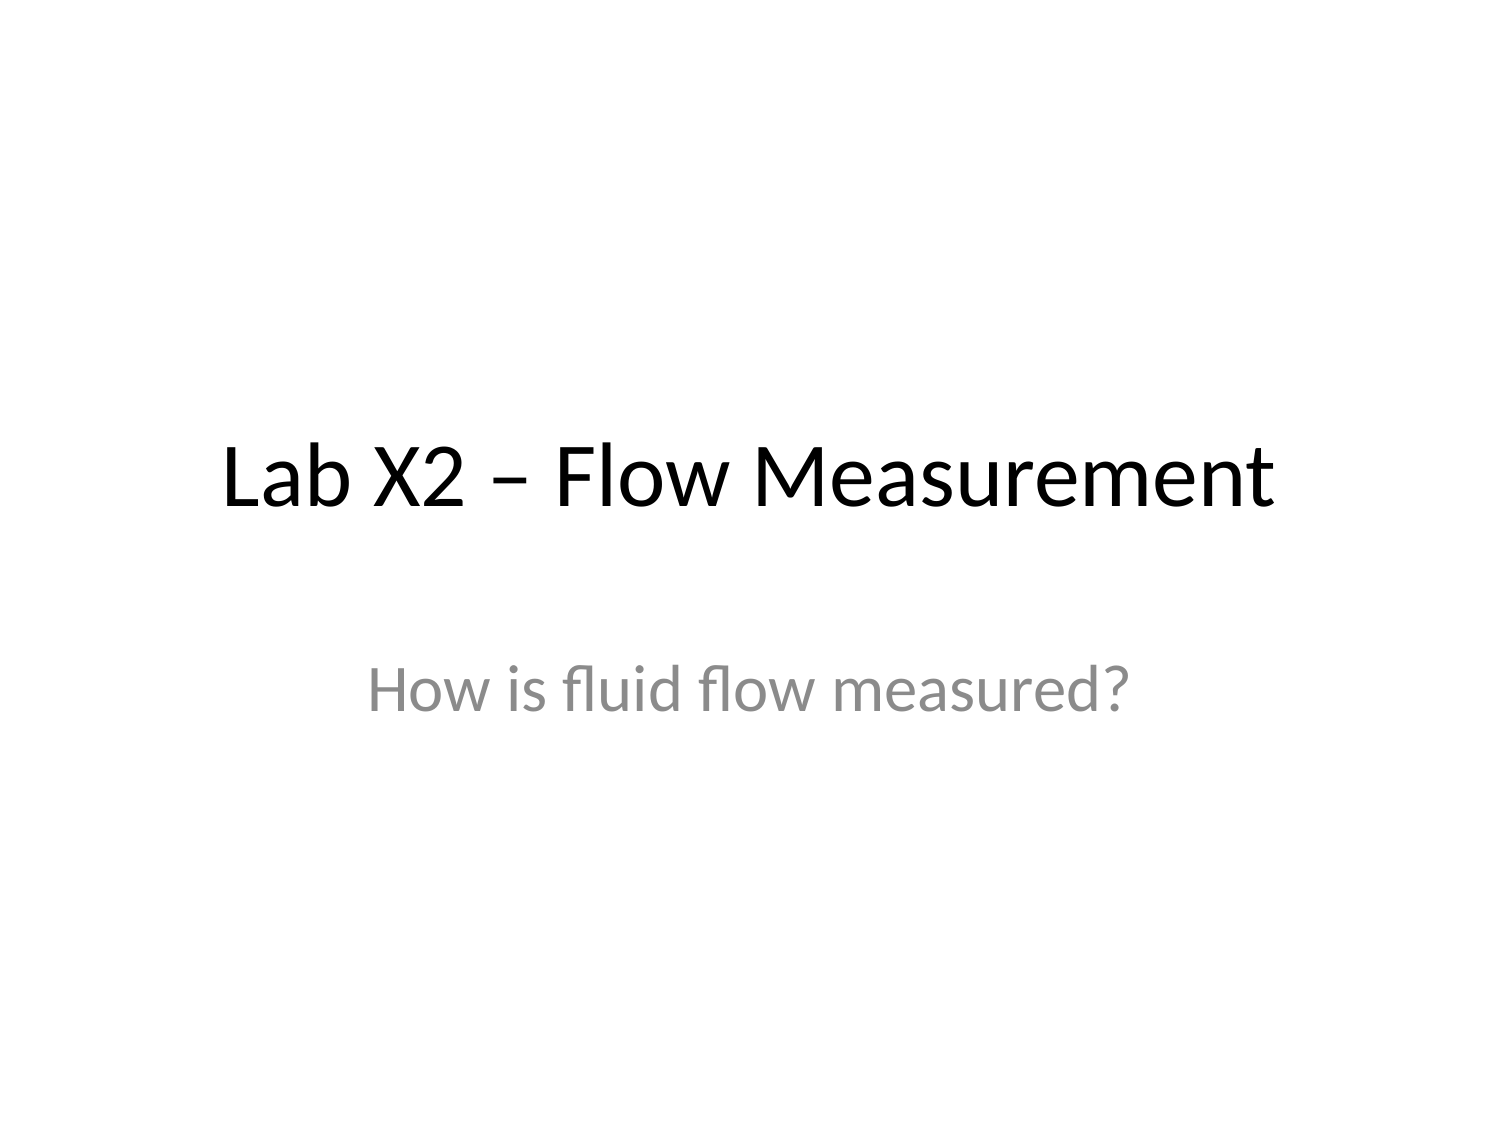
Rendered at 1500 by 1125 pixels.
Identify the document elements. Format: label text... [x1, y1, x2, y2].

title Lab X2 – Flow Measurement [112, 349, 1388, 591]
subtitle How is fluid flow measured? [225, 637, 1275, 925]
